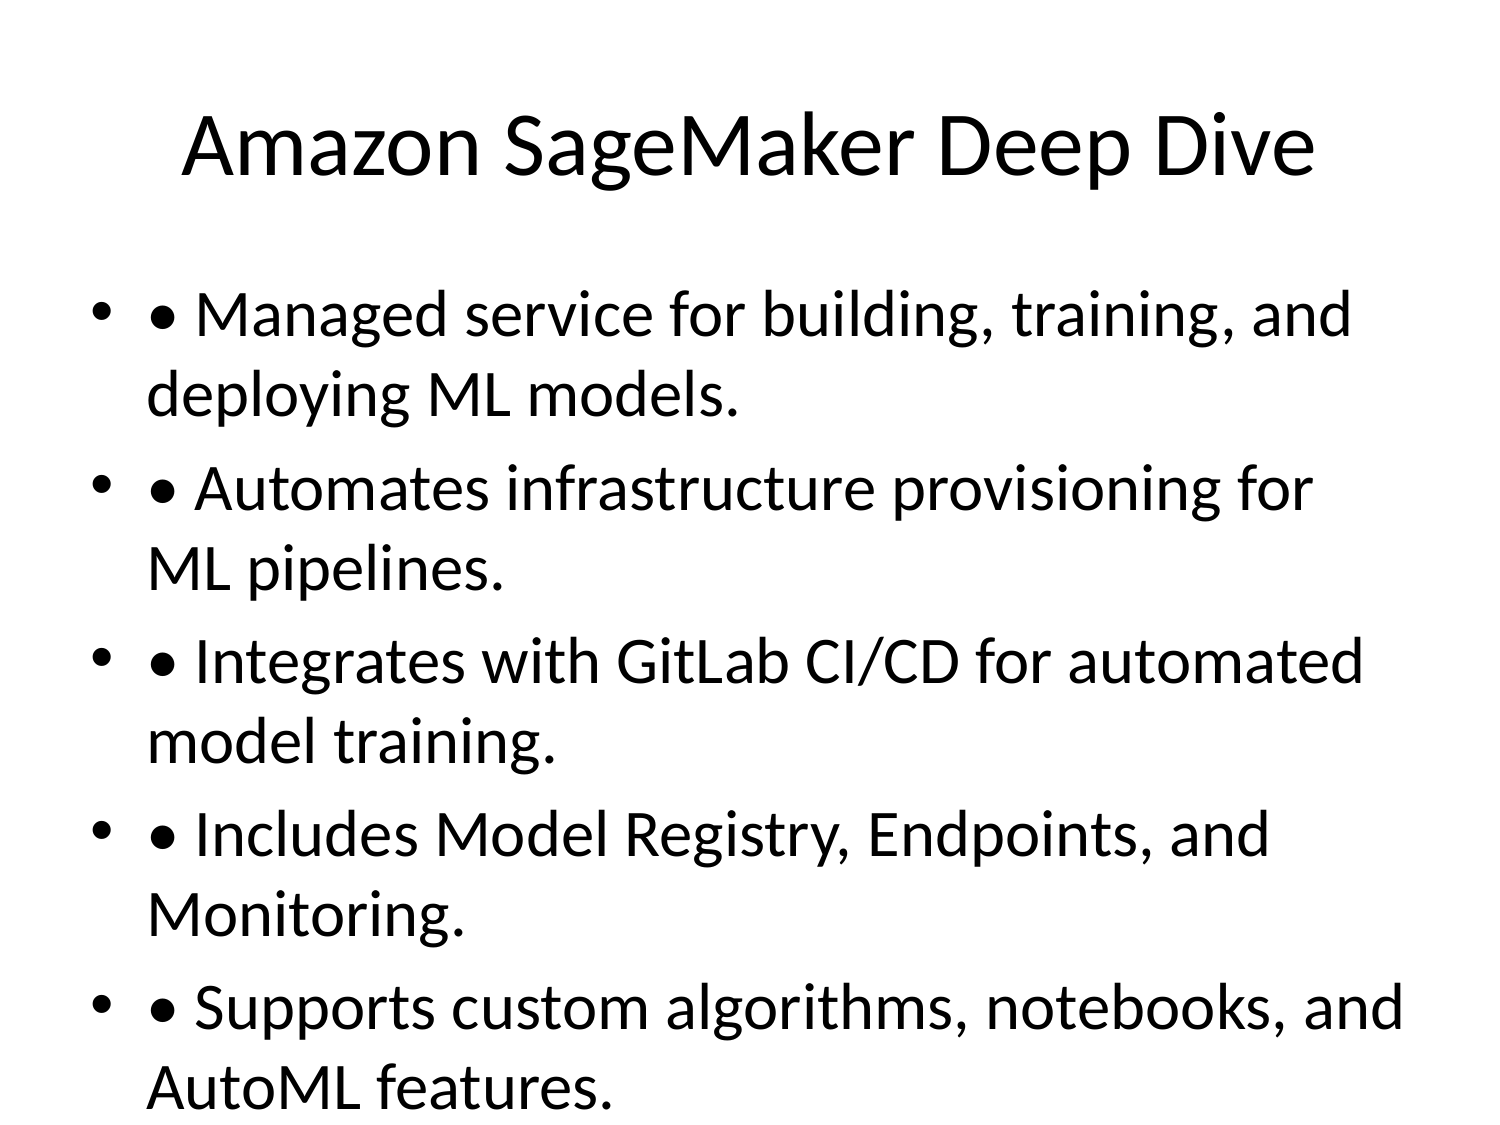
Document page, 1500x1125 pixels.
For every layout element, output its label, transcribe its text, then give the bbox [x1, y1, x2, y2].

title Amazon SageMaker Deep Dive [75, 45, 1425, 233]
list • Managed service for building, training, and deploying ML models. • Automates infrastructure provisioning for ML pipelines. • Integrates with GitLab CI/CD for automated model training. • Includes Model Registry, Endpoints, and Monitoring. • Supports custom algorithms, notebooks, and AutoML features. [75, 262, 1425, 1005]
